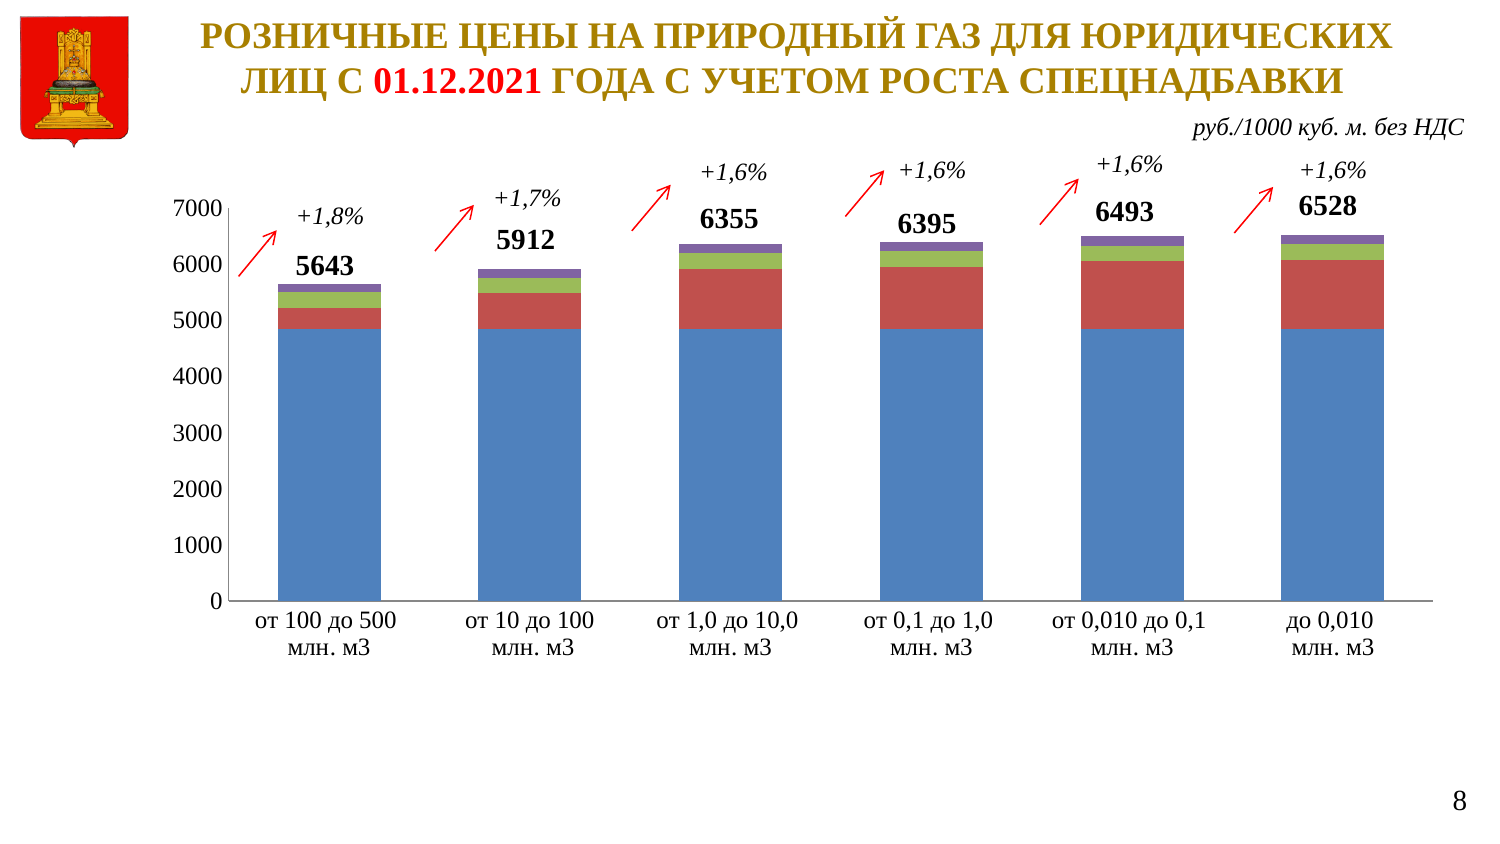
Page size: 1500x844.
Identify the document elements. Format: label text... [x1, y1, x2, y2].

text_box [238, 229, 277, 277]
text_box руб./1000 куб. м. без НДС [1175, 102, 1483, 148]
picture [17, 9, 136, 155]
text_box РОЗНИЧНЫЕ ЦЕНЫ НА ПРИРОДНЫЙ ГАЗ ДЛЯ ЮРИДИЧЕСКИХ ЛИЦ С 01.12.2021 ГОДА С УЧЕТОМ РОСТА СПЕЦНАДБАВКИ [141, 9, 1453, 103]
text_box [631, 184, 672, 231]
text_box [434, 204, 475, 252]
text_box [1039, 178, 1079, 225]
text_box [845, 169, 885, 217]
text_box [1234, 186, 1274, 234]
chart [24, 127, 1453, 844]
slide_number 8 [1458, 776, 1483, 822]
